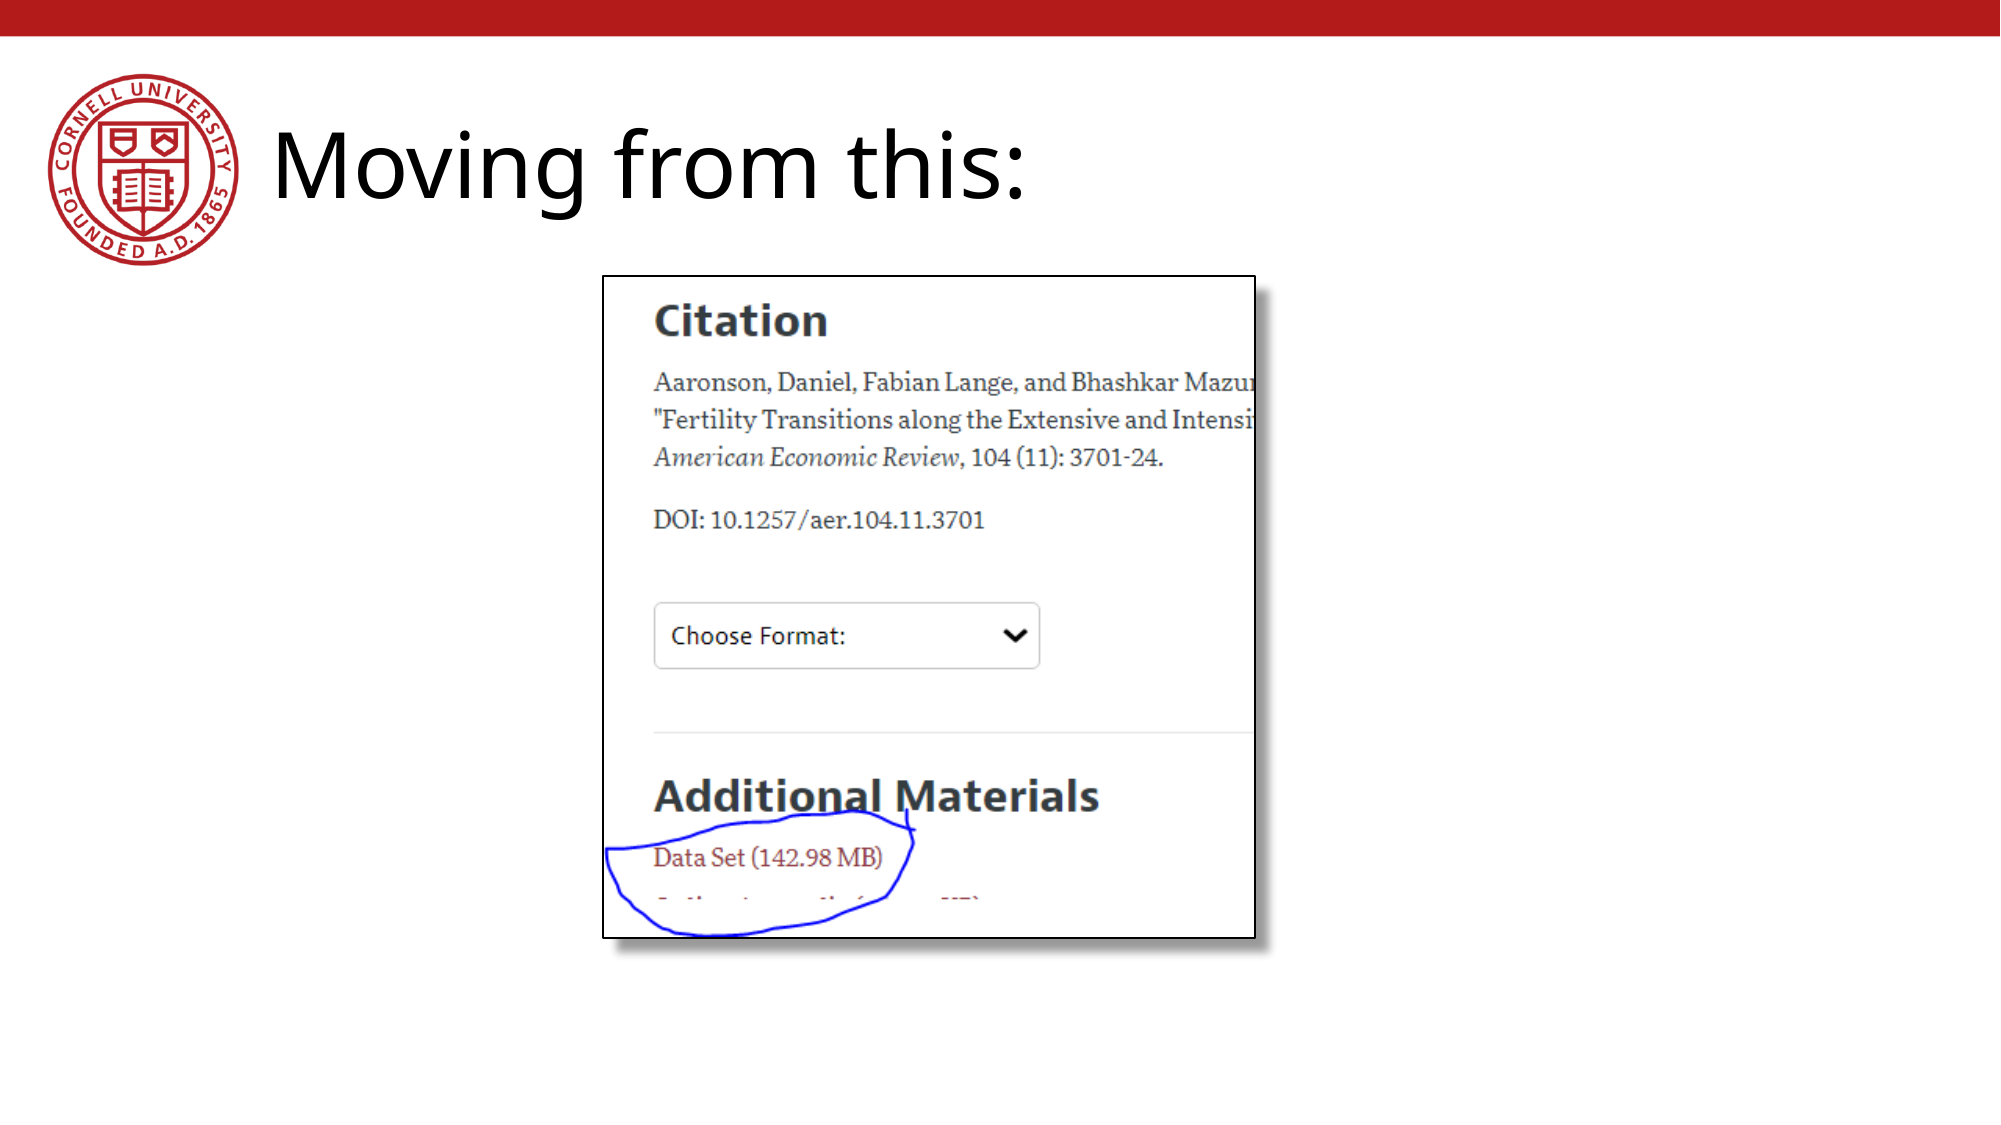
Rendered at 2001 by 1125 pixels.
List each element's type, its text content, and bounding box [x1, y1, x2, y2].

title Moving from this: [255, 59, 1860, 278]
picture [604, 277, 1255, 937]
picture [39, 65, 255, 274]
